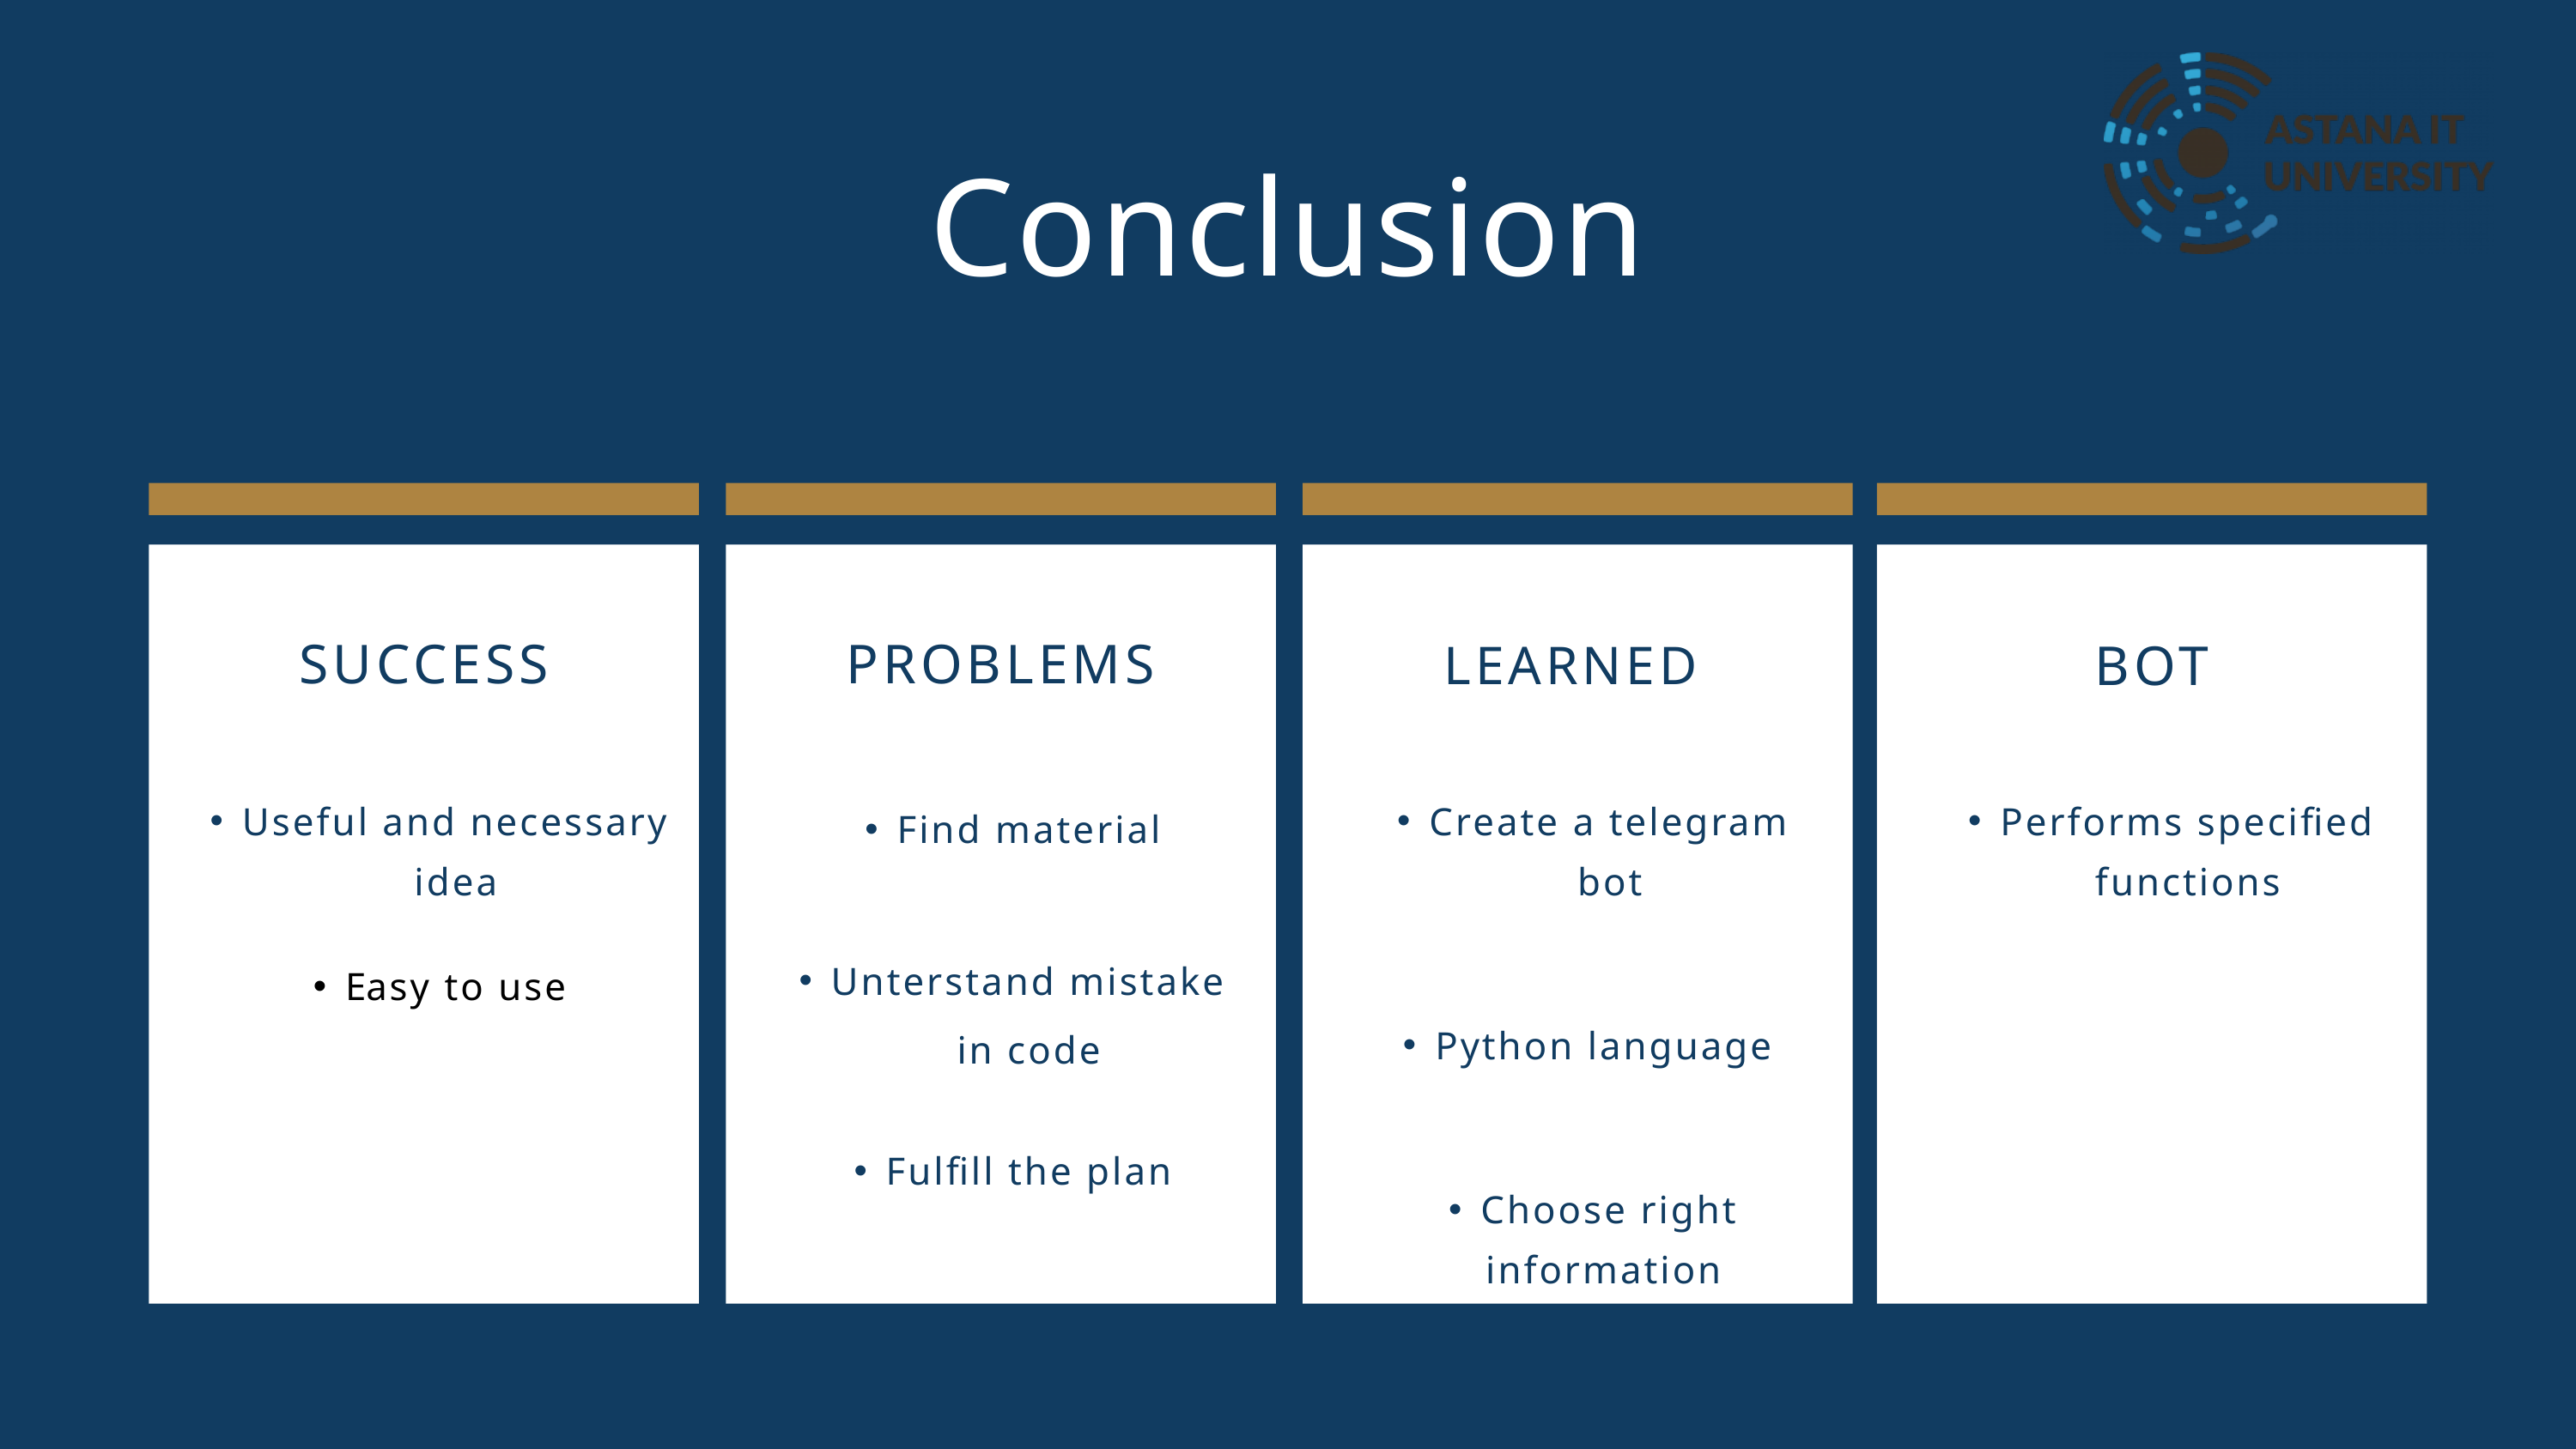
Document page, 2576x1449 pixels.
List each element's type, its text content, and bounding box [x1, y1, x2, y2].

text_box [1303, 544, 1853, 1304]
text_box [726, 482, 1276, 516]
text_box [1303, 482, 1853, 516]
text_box Conclusion [335, 142, 2241, 304]
text_box [1876, 544, 2427, 1304]
text_box SUCCESS [204, 605, 644, 694]
text_box [149, 544, 699, 1304]
text_box Find material Unterstand mistake in code Fulfill the plan [750, 757, 1244, 1193]
text_box [1876, 482, 2427, 516]
text_box [726, 544, 1276, 1304]
text_box BOT [1876, 607, 2427, 696]
text_box Create a telegram bot Python language Choose right information [1333, 782, 1823, 1292]
text_box PROBLEMS [750, 605, 1252, 694]
picture [2103, 52, 2494, 254]
text_box LEARNED [1326, 609, 1815, 695]
text_box [149, 482, 699, 516]
text_box Useful and necessary idea Easy to use [159, 782, 689, 1167]
text_box Performs specified functions [1880, 782, 2432, 963]
